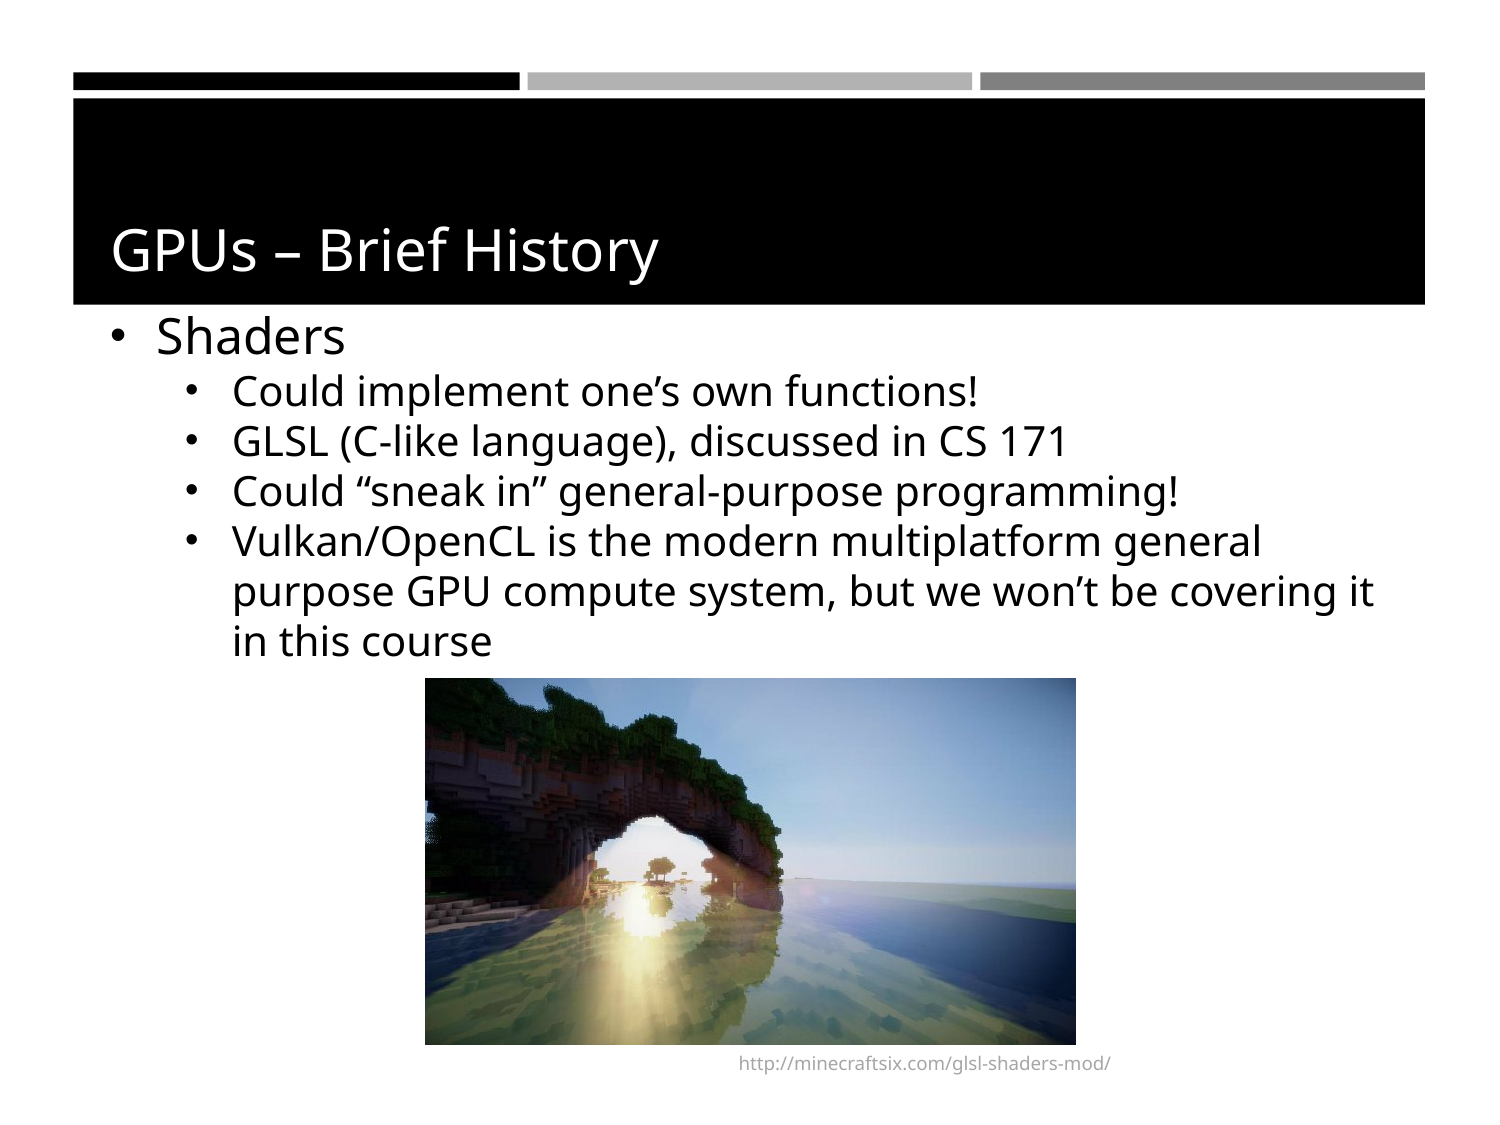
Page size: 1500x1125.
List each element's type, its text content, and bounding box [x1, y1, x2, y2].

picture [425, 678, 1076, 1046]
text_box Shaders Could implement one’s own functions! GLSL (C-like language), discussed in CS 171 Could “sneak in” general-purpose programming! Vulkan/OpenCL is the modern multiplatform general purpose GPU compute system, but we won’t be covering it in this course [95, 365, 1406, 604]
text_box http://minecraftsix.com/glsl-shaders-mod/ [723, 1044, 1198, 1083]
text_box GPUs – Brief History [95, 112, 1406, 291]
